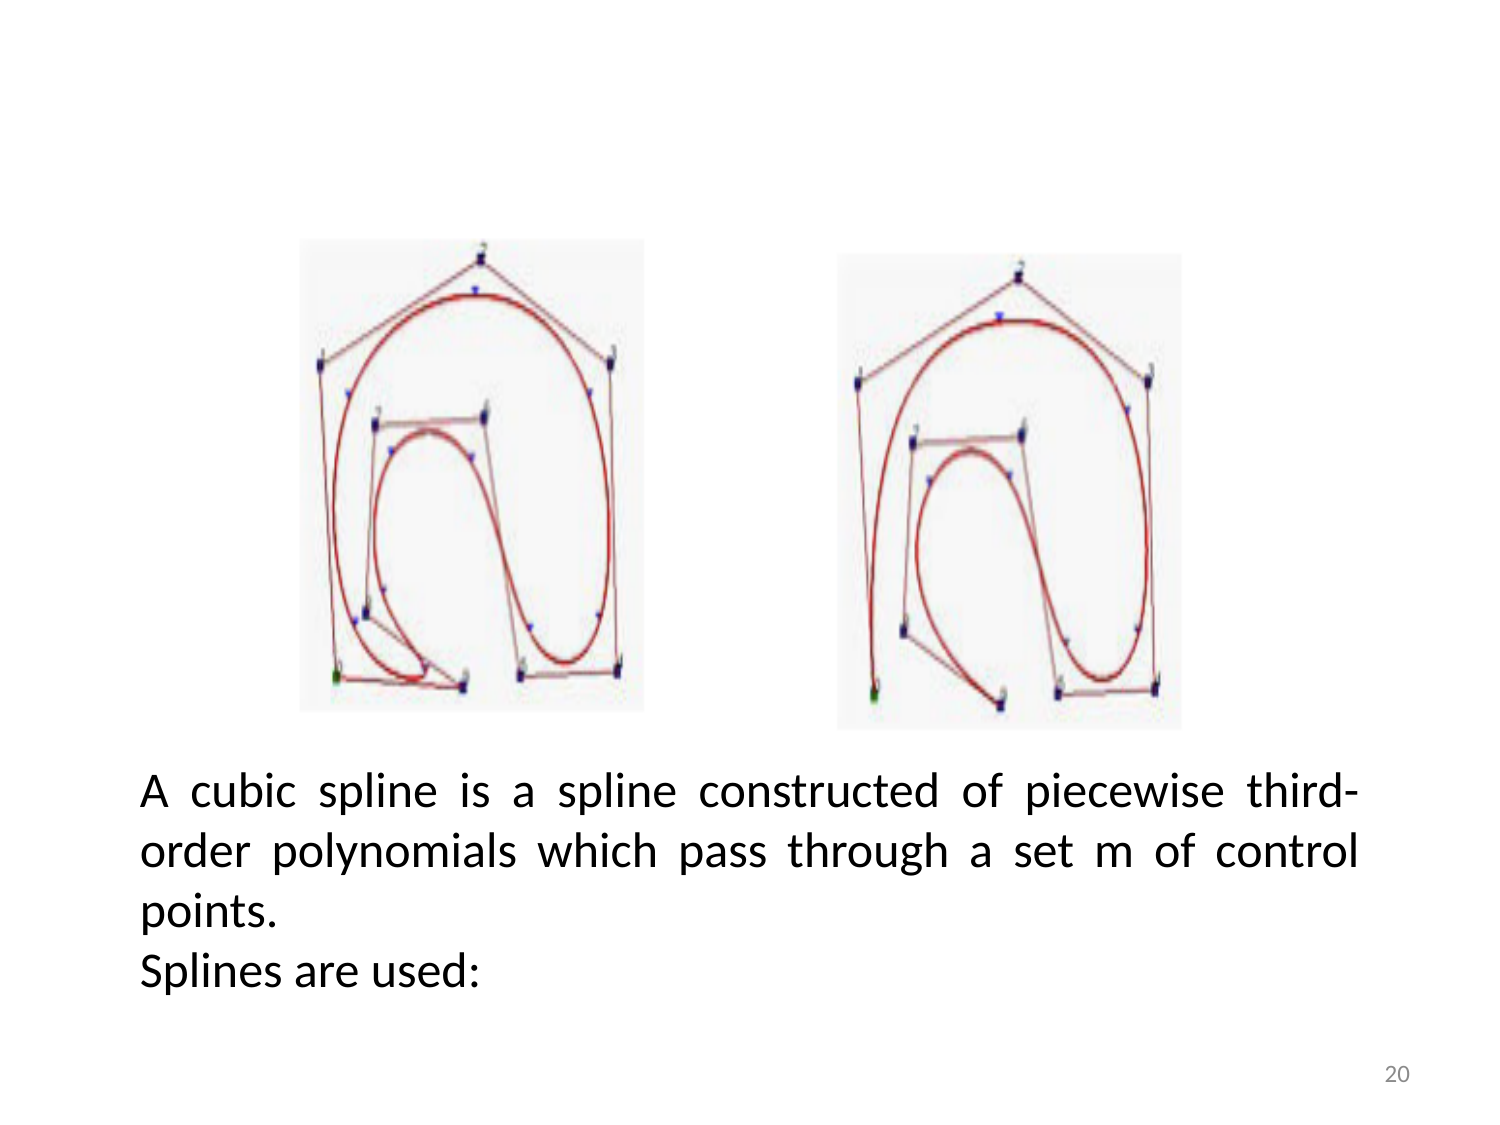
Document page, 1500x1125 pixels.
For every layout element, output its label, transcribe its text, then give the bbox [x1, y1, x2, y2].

text_box A cubic spline is a spline constructed of piecewise third-order polynomials which pass through a set m of control points. Splines are used: [125, 749, 1375, 1005]
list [99, 237, 1301, 738]
slide_number 20 [1074, 1042, 1425, 1103]
